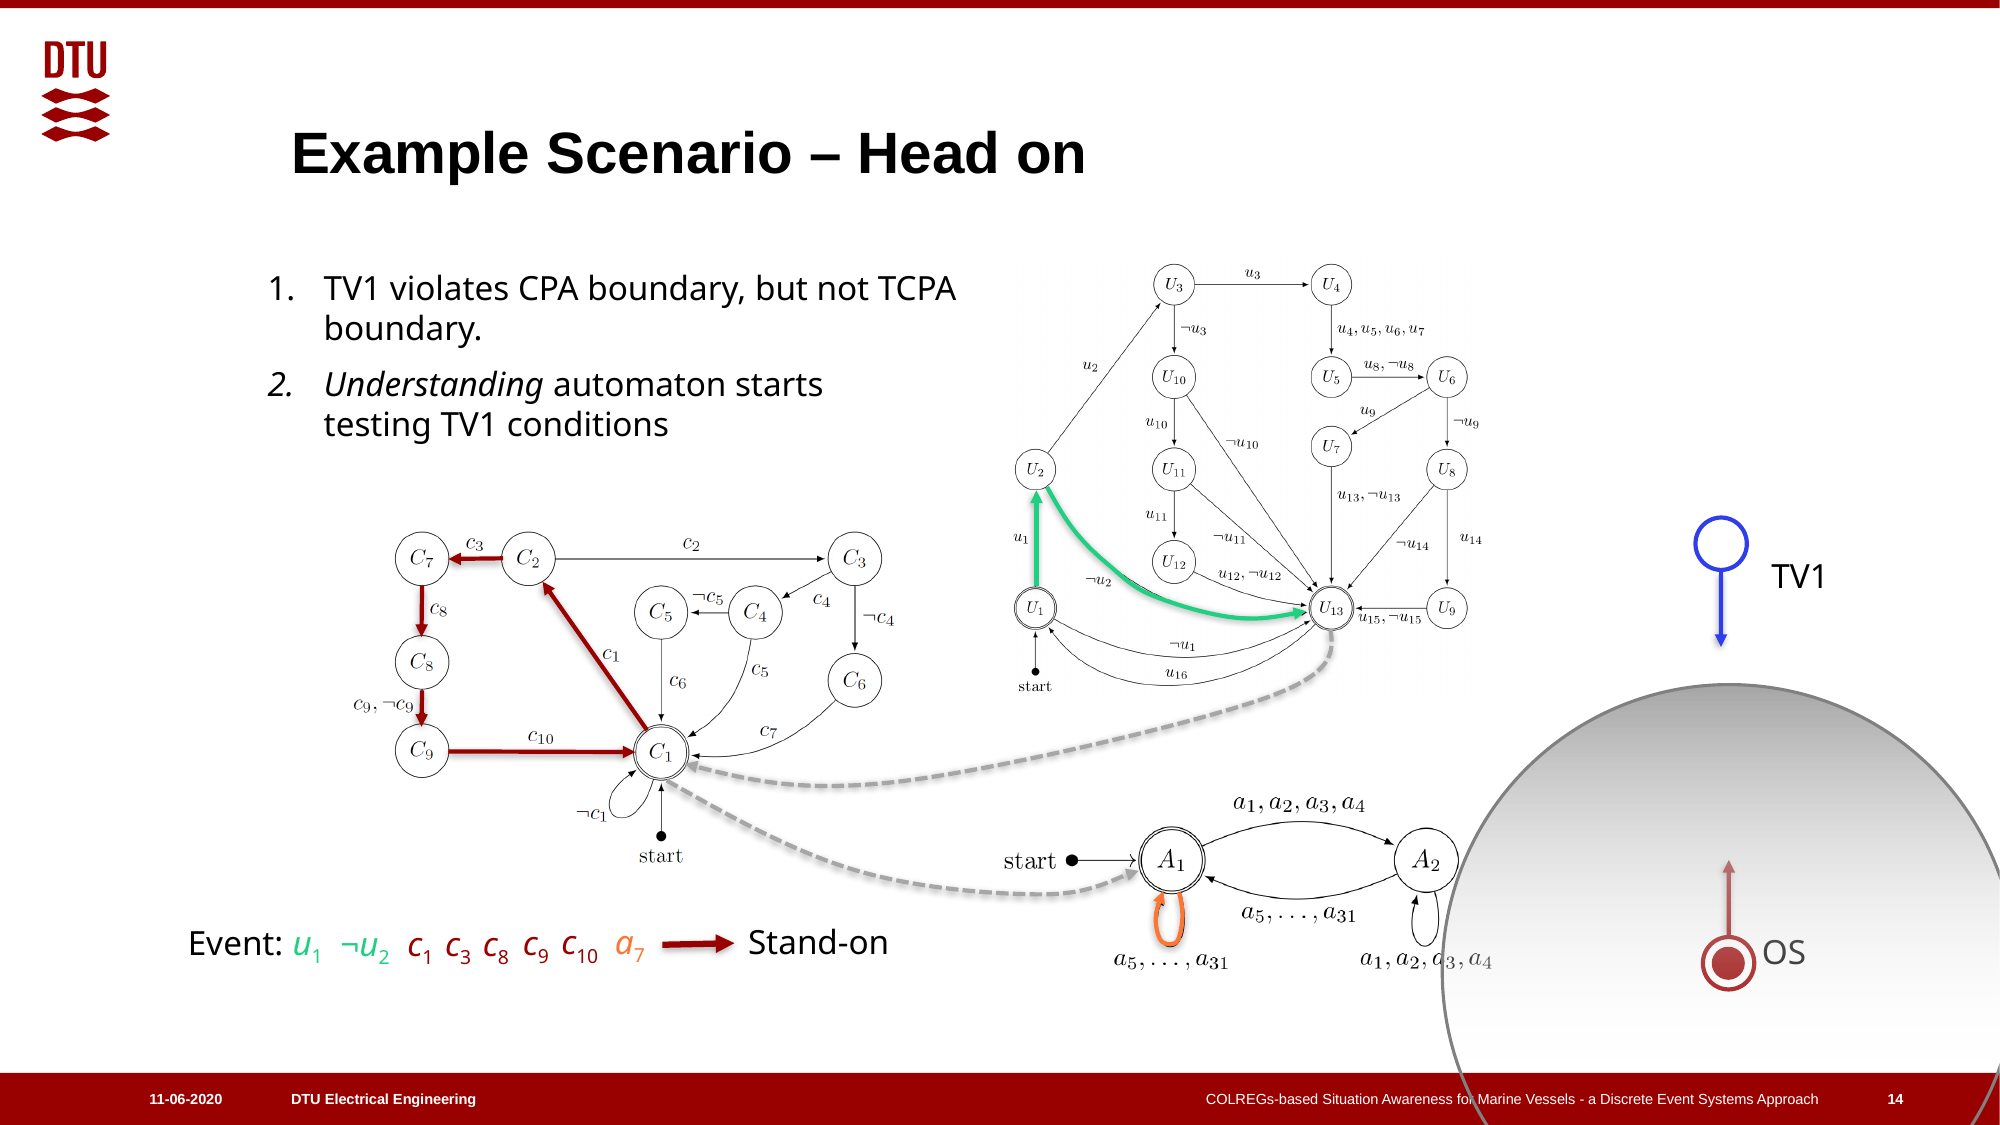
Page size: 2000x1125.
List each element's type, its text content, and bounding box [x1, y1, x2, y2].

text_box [542, 581, 648, 731]
text_box Event: u1 [172, 914, 364, 975]
title Example Scenario – Head on [291, 69, 1819, 230]
picture [993, 772, 1501, 979]
picture [1010, 257, 1484, 697]
text_box [1442, 684, 2000, 1125]
text_box TV1 [1756, 547, 1856, 603]
picture [352, 524, 896, 868]
text_box ¬u2 [325, 915, 392, 976]
text_box [879, 824, 988, 895]
text_box c10 [575, 914, 630, 975]
text_box c8 [468, 915, 531, 976]
text_box TV1 violates CPA boundary, but not TCPA boundary. Understanding automaton starts testing TV1 conditions [267, 267, 965, 493]
text_box c9 [508, 914, 575, 975]
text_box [1695, 517, 1747, 648]
text_box Stand-on [733, 913, 920, 969]
text_box c1 [392, 915, 430, 976]
text_box [899, 697, 1252, 784]
text_box c3 [430, 915, 468, 976]
text_box a7 [600, 913, 678, 974]
